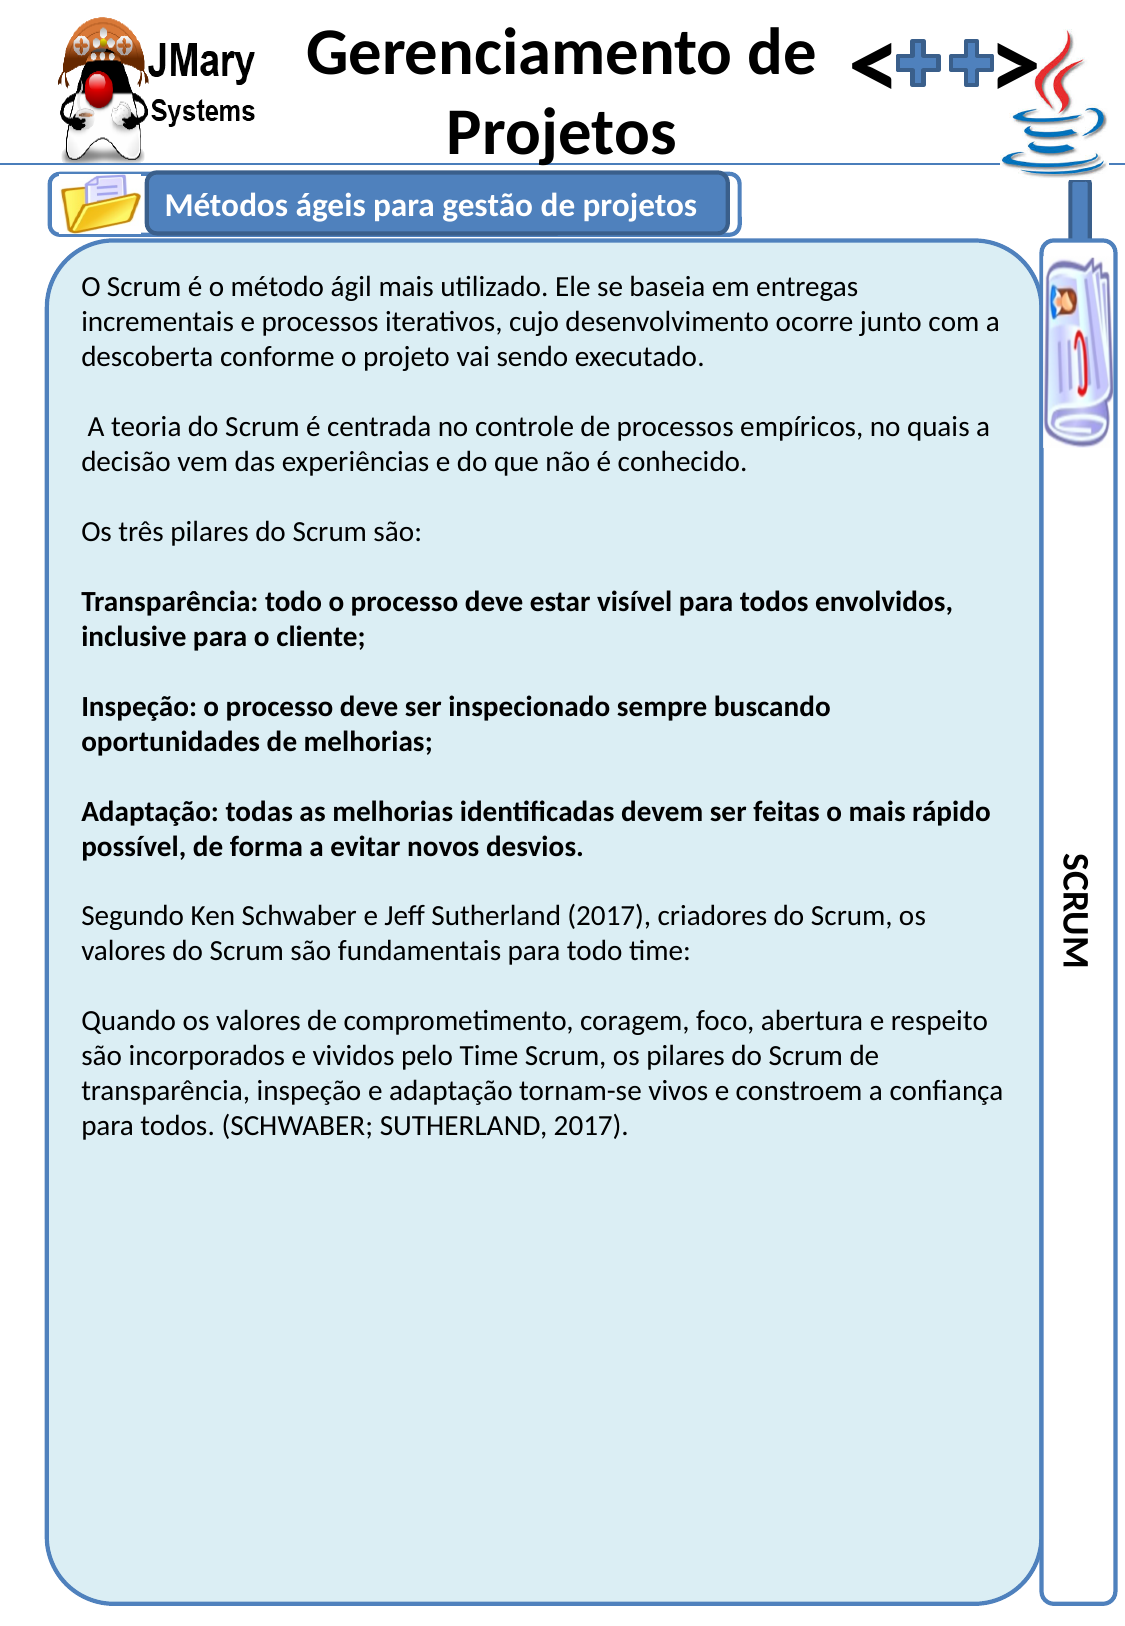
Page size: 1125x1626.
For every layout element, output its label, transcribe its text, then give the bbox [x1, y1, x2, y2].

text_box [49, 172, 740, 235]
text_box < [834, 0, 943, 163]
text_box < [834, 173, 943, 432]
picture [46, 15, 258, 163]
text_box O Scrum é o método ágil mais utilizado. Ele se baseia em entregas incrementais e processos iterativos, cujo desenvolvimento ocorre junto com a descoberta conforme o projeto vai sendo executado. A teoria do Scrum é centrada no controle de processos empíricos, no quais a decisão vem das experiências e do que não é conhecido. Os três pilares do Scrum são: Transparência: todo o processo deve estar visível para todos envolvidos, inclusive para o cliente; Inspeção: o processo deve ser inspecionado sempre buscando oportunidades de melhorias; Adaptação: todas as melhorias identificadas devem ser feitas o mais rápido possível, de forma a evitar novos desvios. Segundo Ken Schwaber e Jeff Sutherland (2017), criadores do Scrum, os valores do Scrum são fundamentais para todo time: Quando os valores de comprometimento, coragem, foco, abertura e respeito são incorporados e vividos pelo Time Scrum, os pilares do Scrum de transparência, inspeção e adaptação tornam-se vivos e constroem a confiança para todos. (SCHWABER; SUTHERLAND, 2017). [44, 238, 1036, 1606]
text_box > [974, 0, 1090, 163]
picture [1000, 28, 1110, 180]
text_box Gerenciamento de Projetos [259, 15, 866, 160]
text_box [1041, 240, 1116, 1605]
text_box [949, 39, 974, 87]
text_box > [974, 173, 1090, 432]
